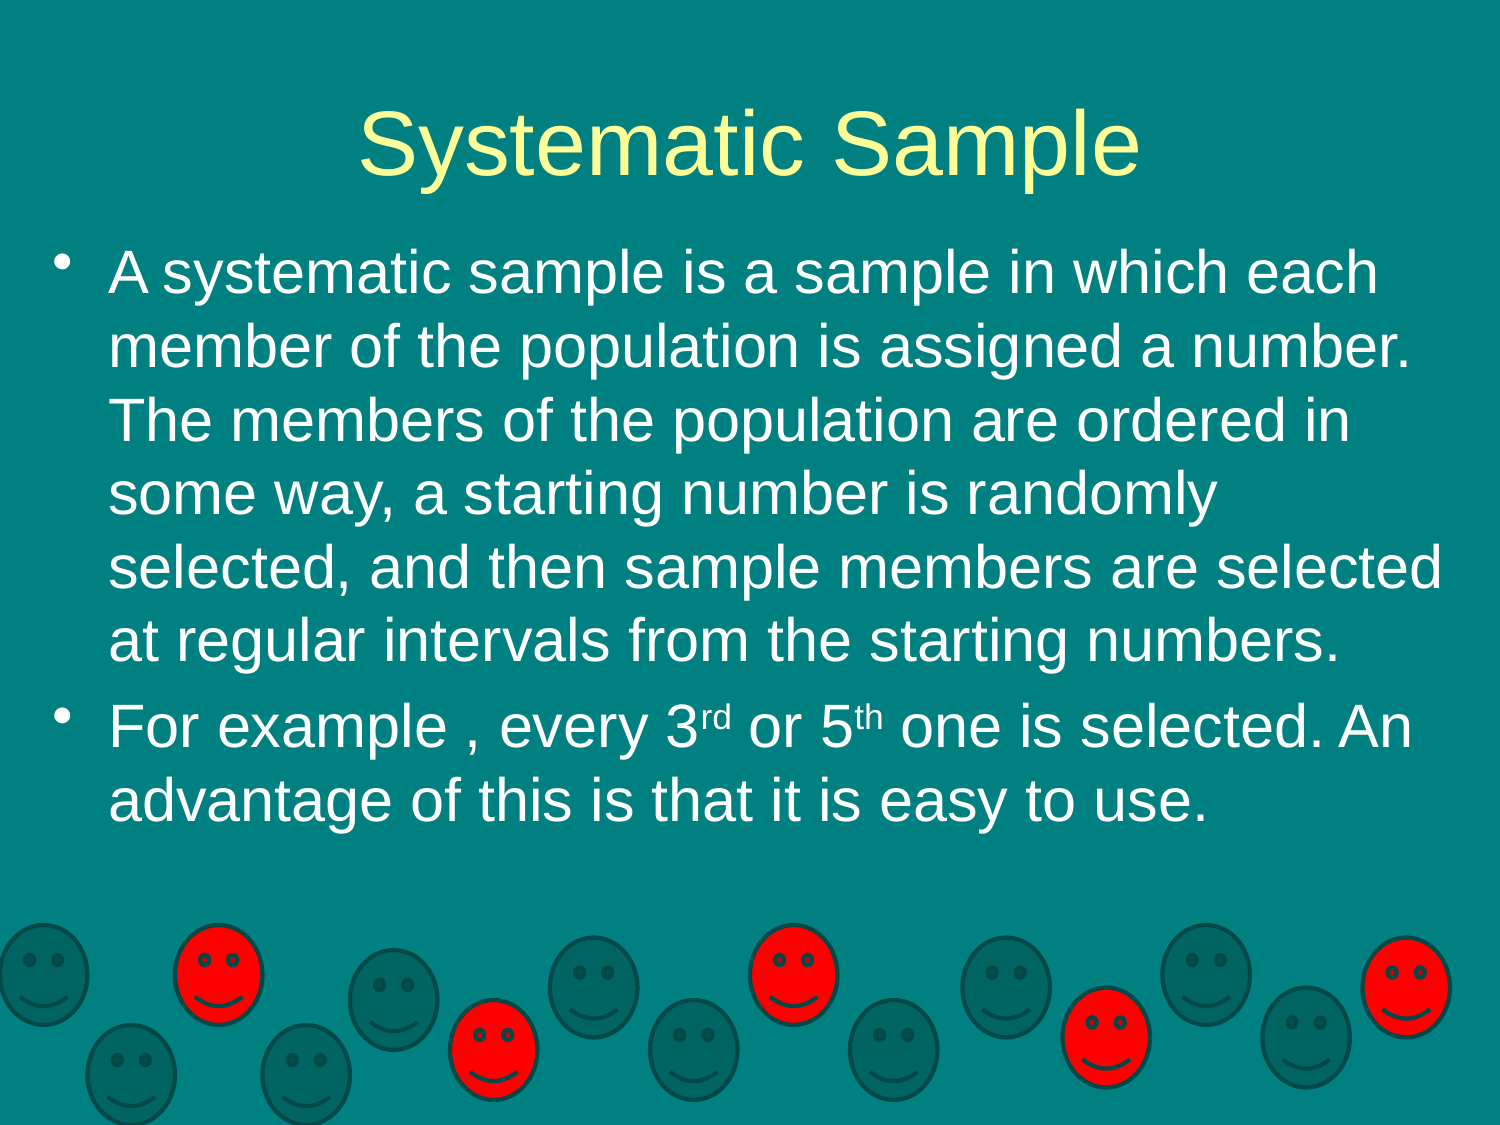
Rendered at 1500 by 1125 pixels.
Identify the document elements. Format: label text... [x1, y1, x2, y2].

title Systematic Sample [75, 45, 1425, 224]
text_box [0, 924, 1451, 1125]
list A systematic sample is a sample in which each member of the population is assigned a number. The members of the population are ordered in some way, a starting number is randomly selected, and then sample members are selected at regular intervals from the starting numbers. For example , every 3rd or 5th one is selected. An advantage of this is that it is easy to use. [37, 224, 1463, 875]
